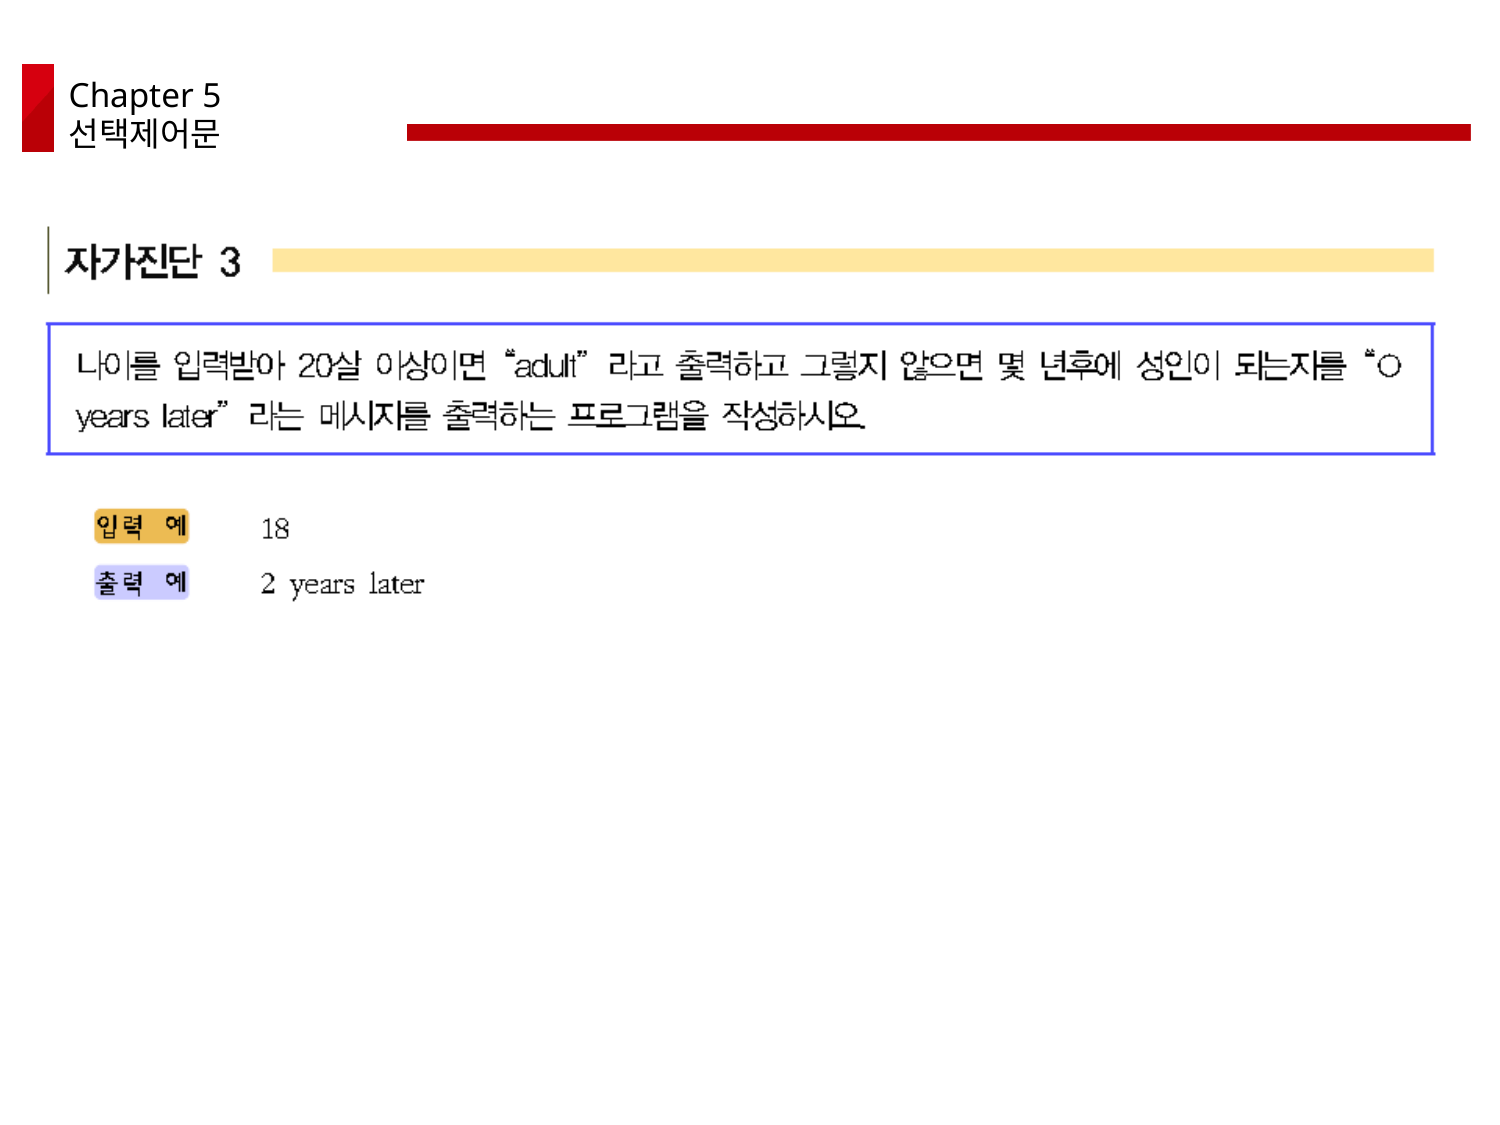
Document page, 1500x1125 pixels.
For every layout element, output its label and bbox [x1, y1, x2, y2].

text_box [22, 63, 1471, 163]
picture [40, 219, 1443, 647]
